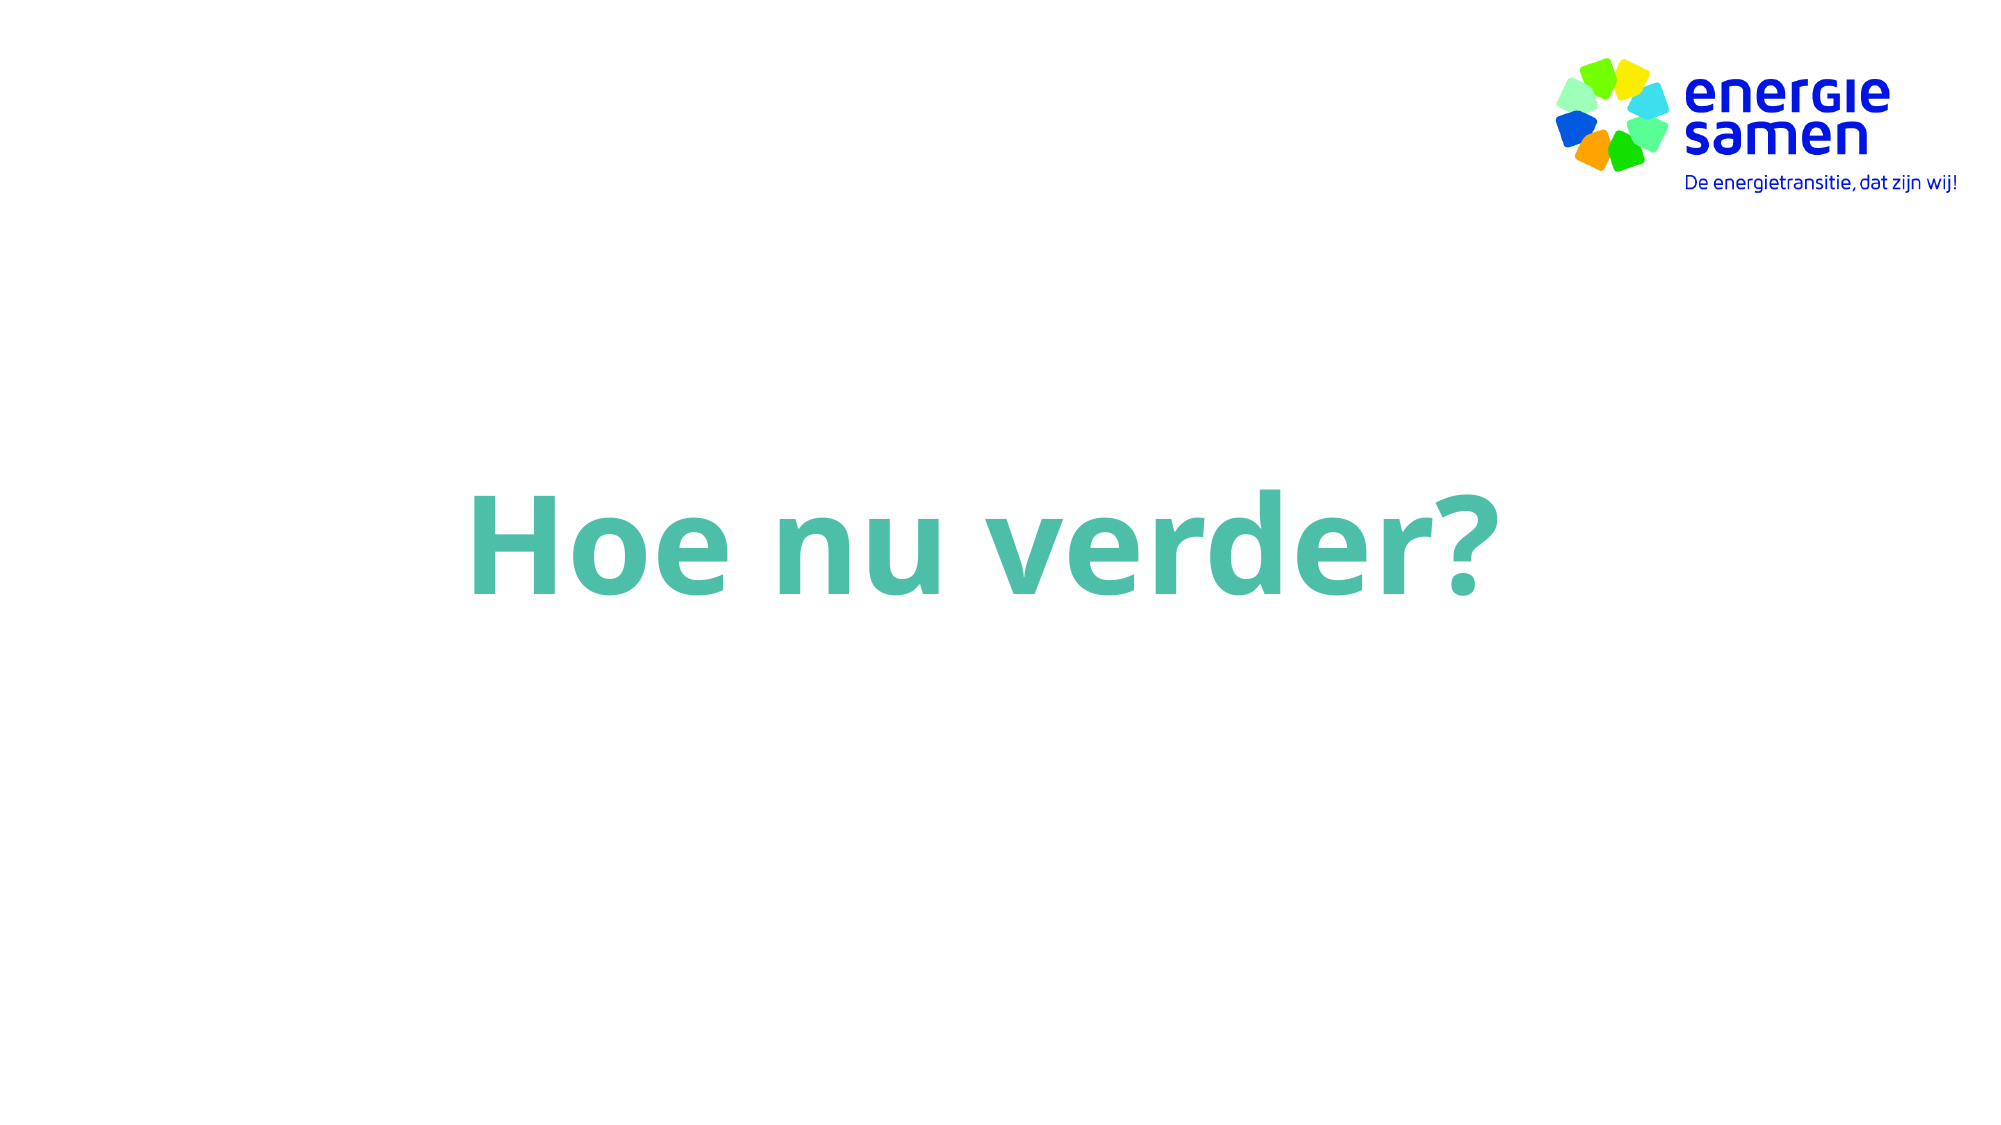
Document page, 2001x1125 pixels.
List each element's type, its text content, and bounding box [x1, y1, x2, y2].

text_box [999, 562, 1050, 613]
title Hoe nu verder? [137, 441, 1863, 659]
text_box [975, 537, 1025, 588]
picture [1521, 28, 1984, 225]
